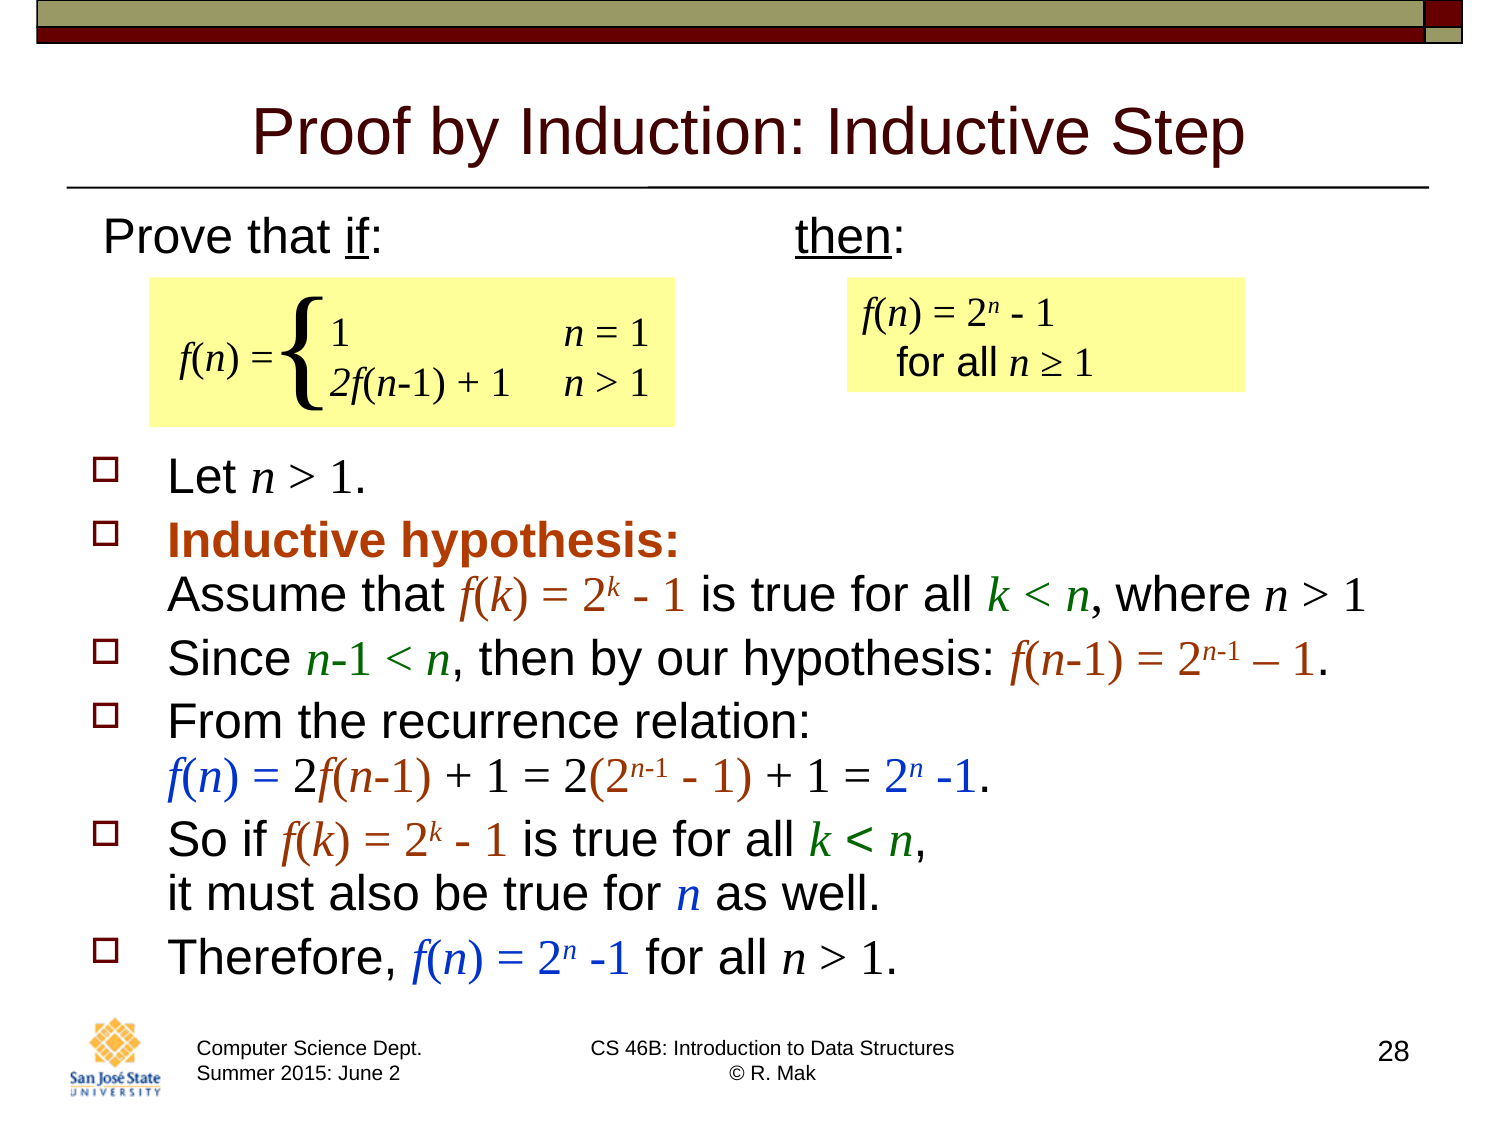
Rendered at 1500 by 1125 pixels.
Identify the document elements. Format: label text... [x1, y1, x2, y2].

text_box Prove that if: [87, 195, 399, 271]
text_box f(n) = 2n - 1 for all n ≥ 1 [847, 277, 1245, 393]
slide_number 28 [1112, 1025, 1425, 1100]
picture [60, 1012, 166, 1112]
title Proof by Induction: Inductive Step [75, 67, 1425, 175]
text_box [149, 247, 676, 428]
list Let n > 1. Inductive hypothesis: Assume that f(k) = 2k - 1 is true for all k < n, where n > 1 Since n-1 < n, then by our hypothesis: f(n-1) = 2n-1 – 1. From the recurrence relation: f(n) = 2f(n-1) + 1 = 2(2n-1 - 1) + 1 = 2n -1. So if f(k) = 2k - 1 is true for all k < n, it must also be true for n as well. Therefore, f(n) = 2n -1 for all n > 1. [75, 442, 1425, 1013]
text_box then: [780, 195, 922, 271]
